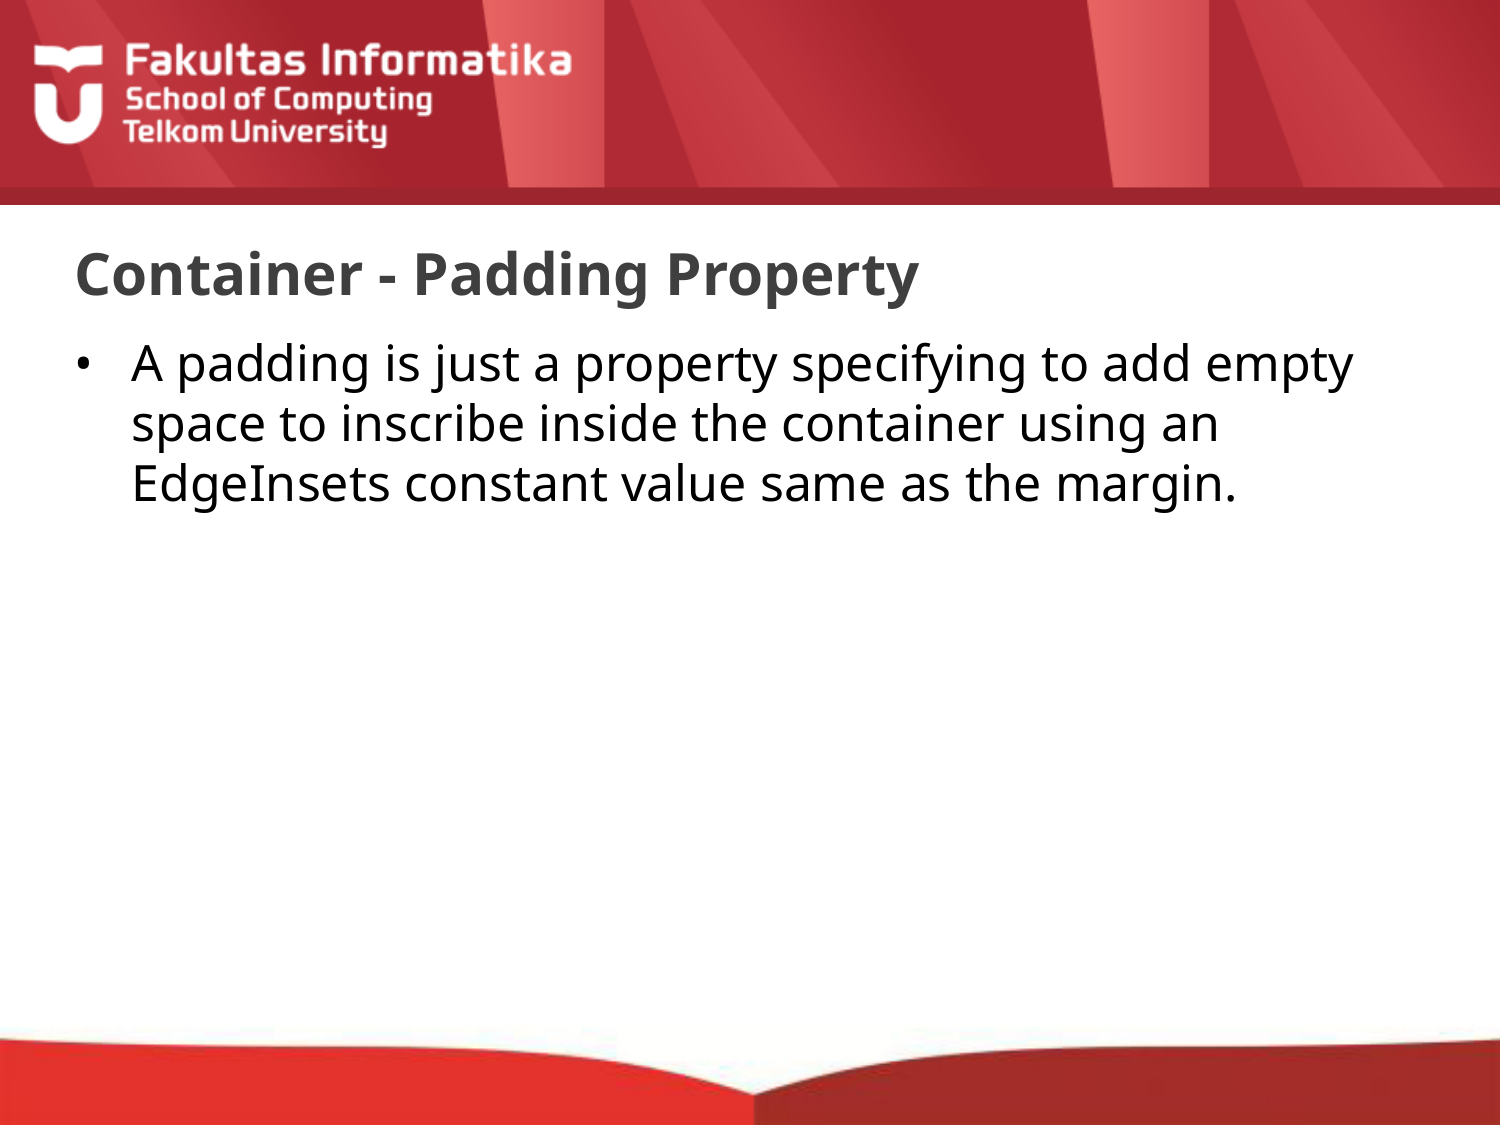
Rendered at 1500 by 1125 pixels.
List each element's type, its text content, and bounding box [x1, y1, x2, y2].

list A padding is just a property specifying to add empty space to inscribe inside the container using an EdgeInsets constant value same as the margin. [59, 324, 1426, 990]
picture [0, 1024, 1500, 1125]
picture [0, 0, 1500, 205]
title Container - Padding Property [59, 219, 1426, 324]
